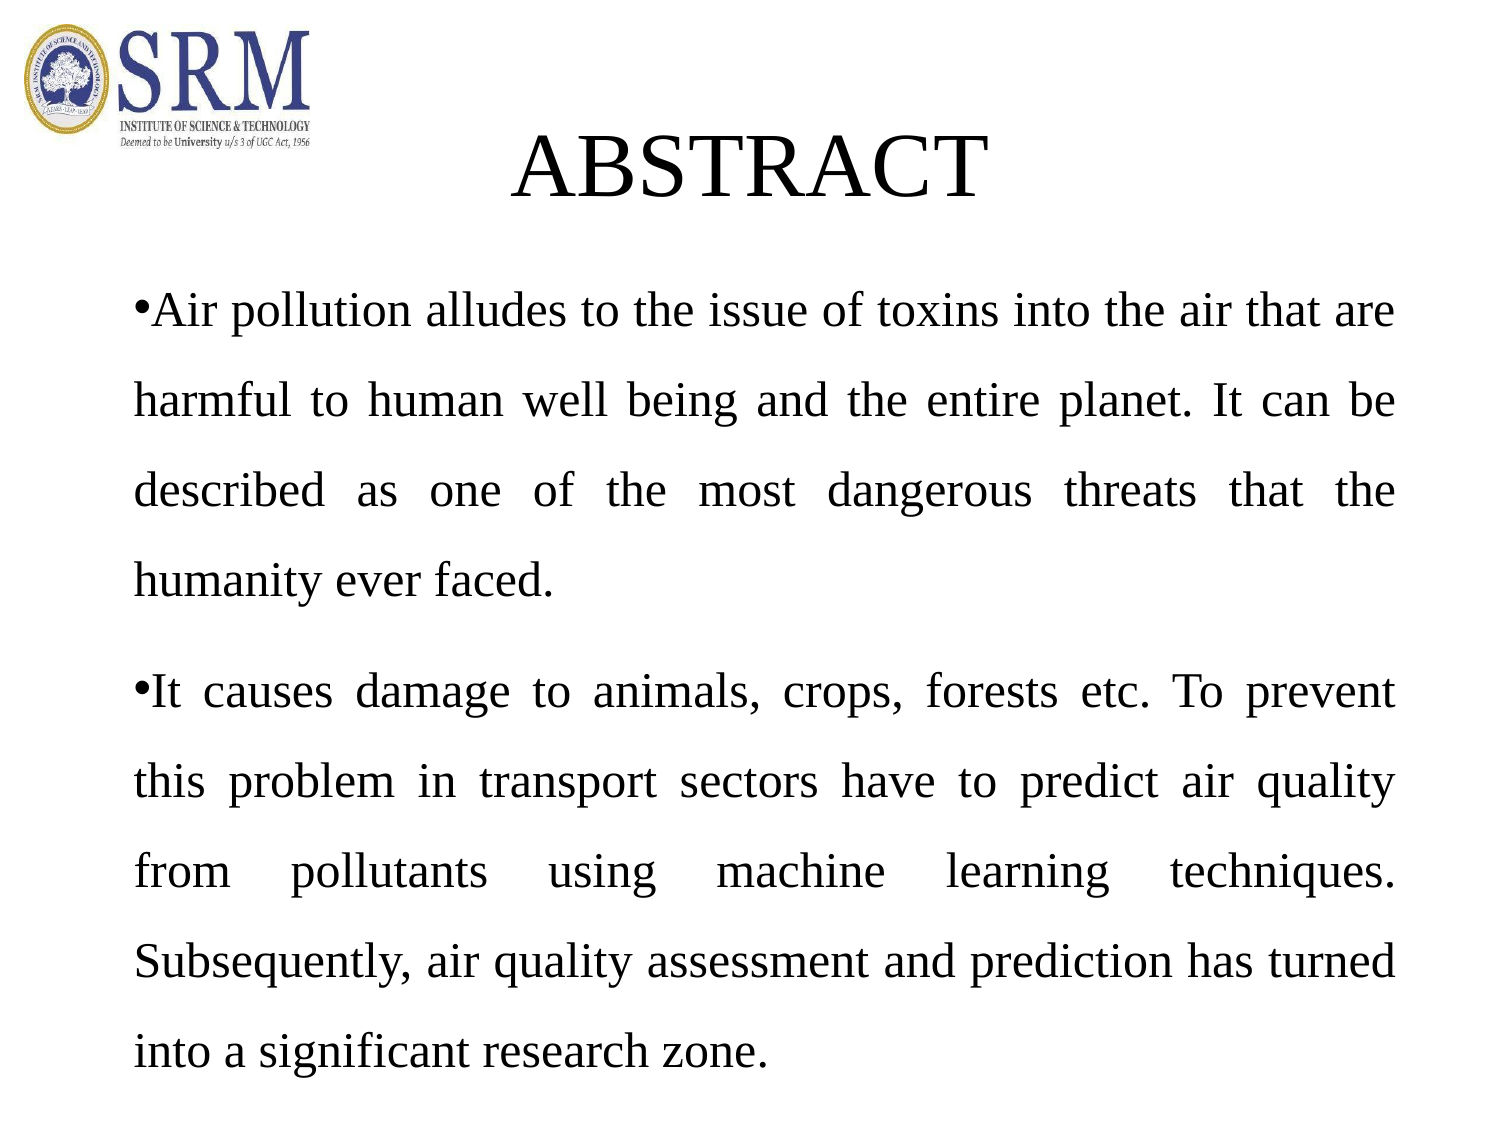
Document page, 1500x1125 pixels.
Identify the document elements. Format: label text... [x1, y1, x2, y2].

title ABSTRACT [103, 59, 1397, 260]
list Air pollution alludes to the issue of toxins into the air that are harmful to human well being and the entire planet. It can be described as one of the most dangerous threats that the humanity ever faced. It causes damage to animals, crops, forests etc. To prevent this problem in transport sectors have to predict air quality from pollutants using machine learning techniques. Subsequently, air quality assessment and prediction has turned into a significant research zone. [118, 238, 1413, 1103]
picture [24, 24, 310, 150]
